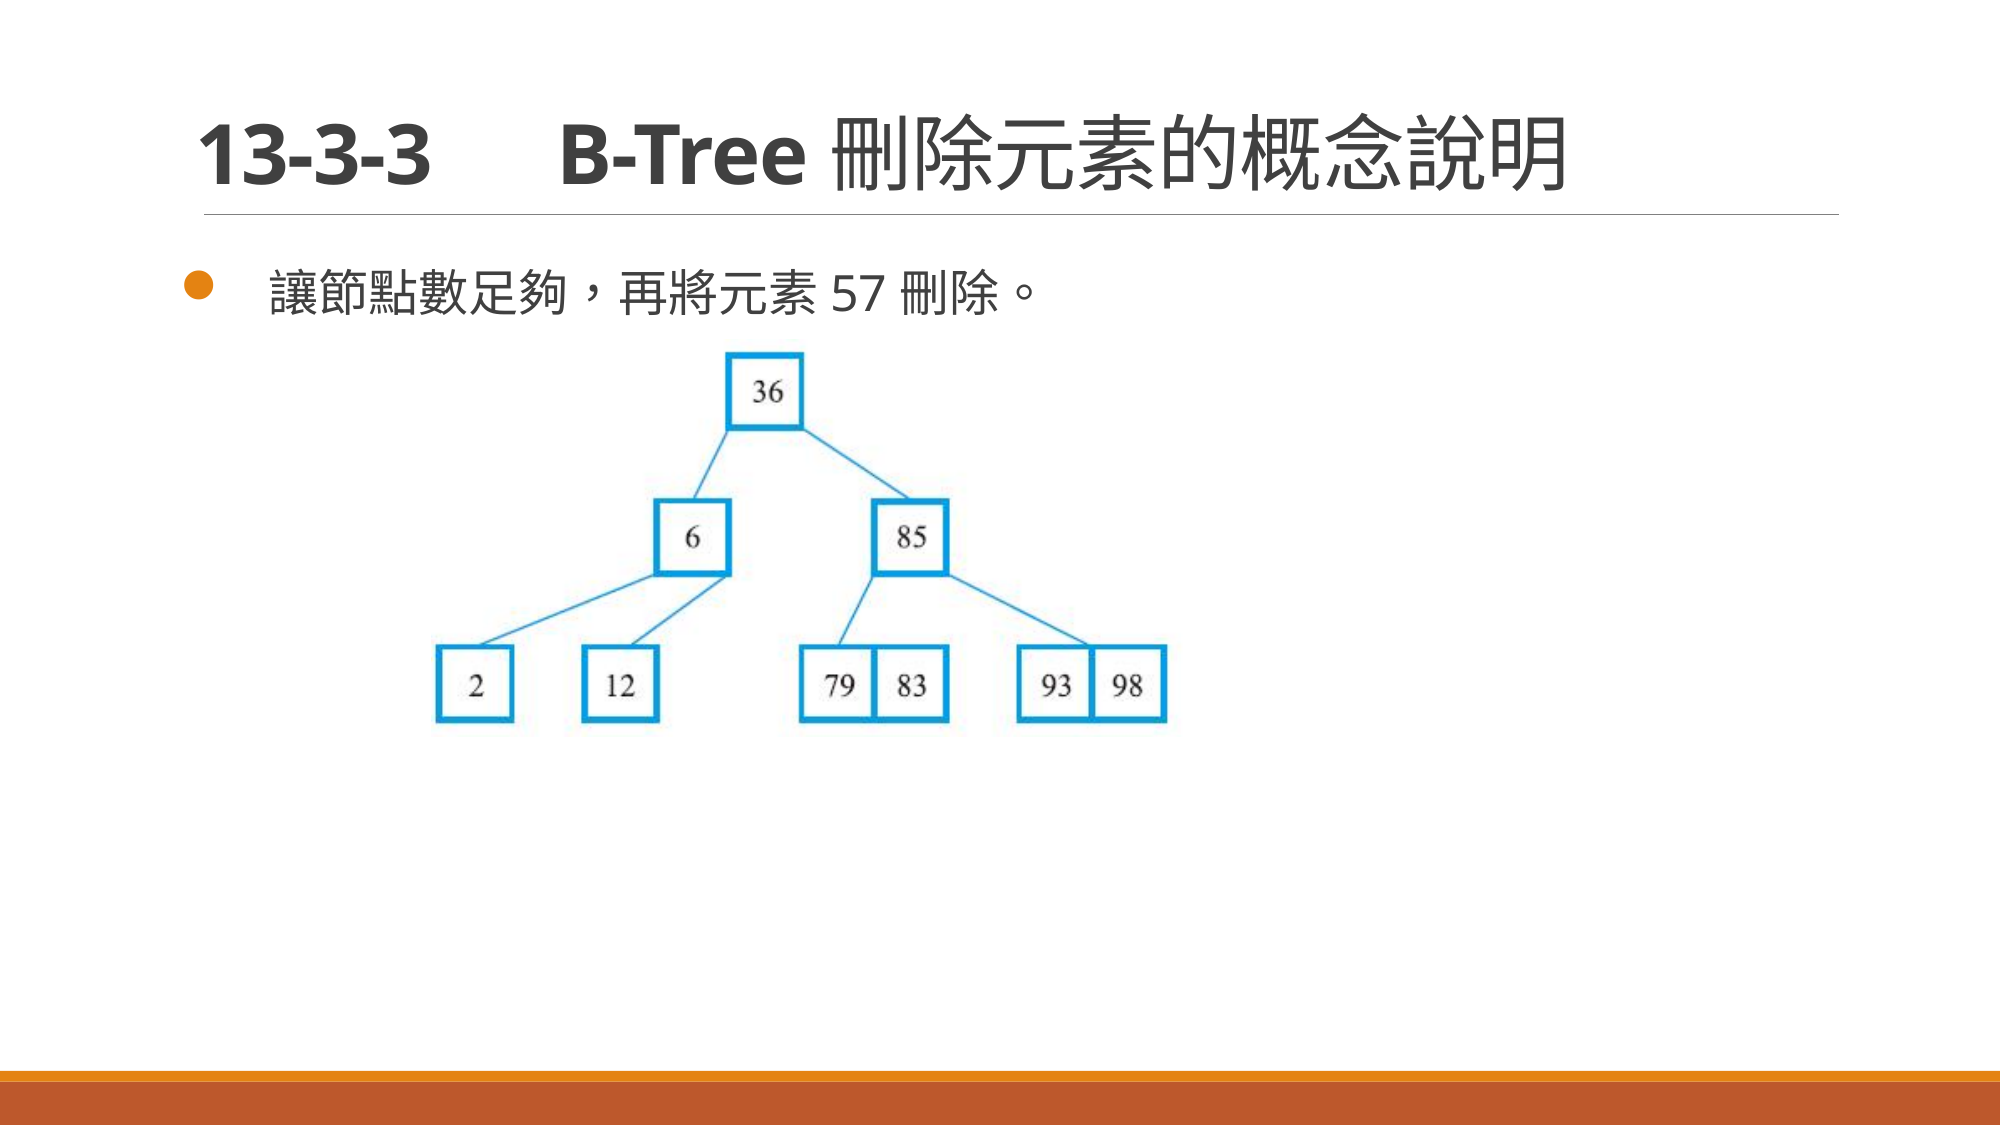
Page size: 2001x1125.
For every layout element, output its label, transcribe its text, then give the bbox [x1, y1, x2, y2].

title 13-3-3 B-Tree刪除元素的概念說明 [180, 47, 1830, 209]
list 讓節點數足夠，再將元素57刪除。 [180, 224, 1830, 1033]
picture [431, 339, 1187, 737]
